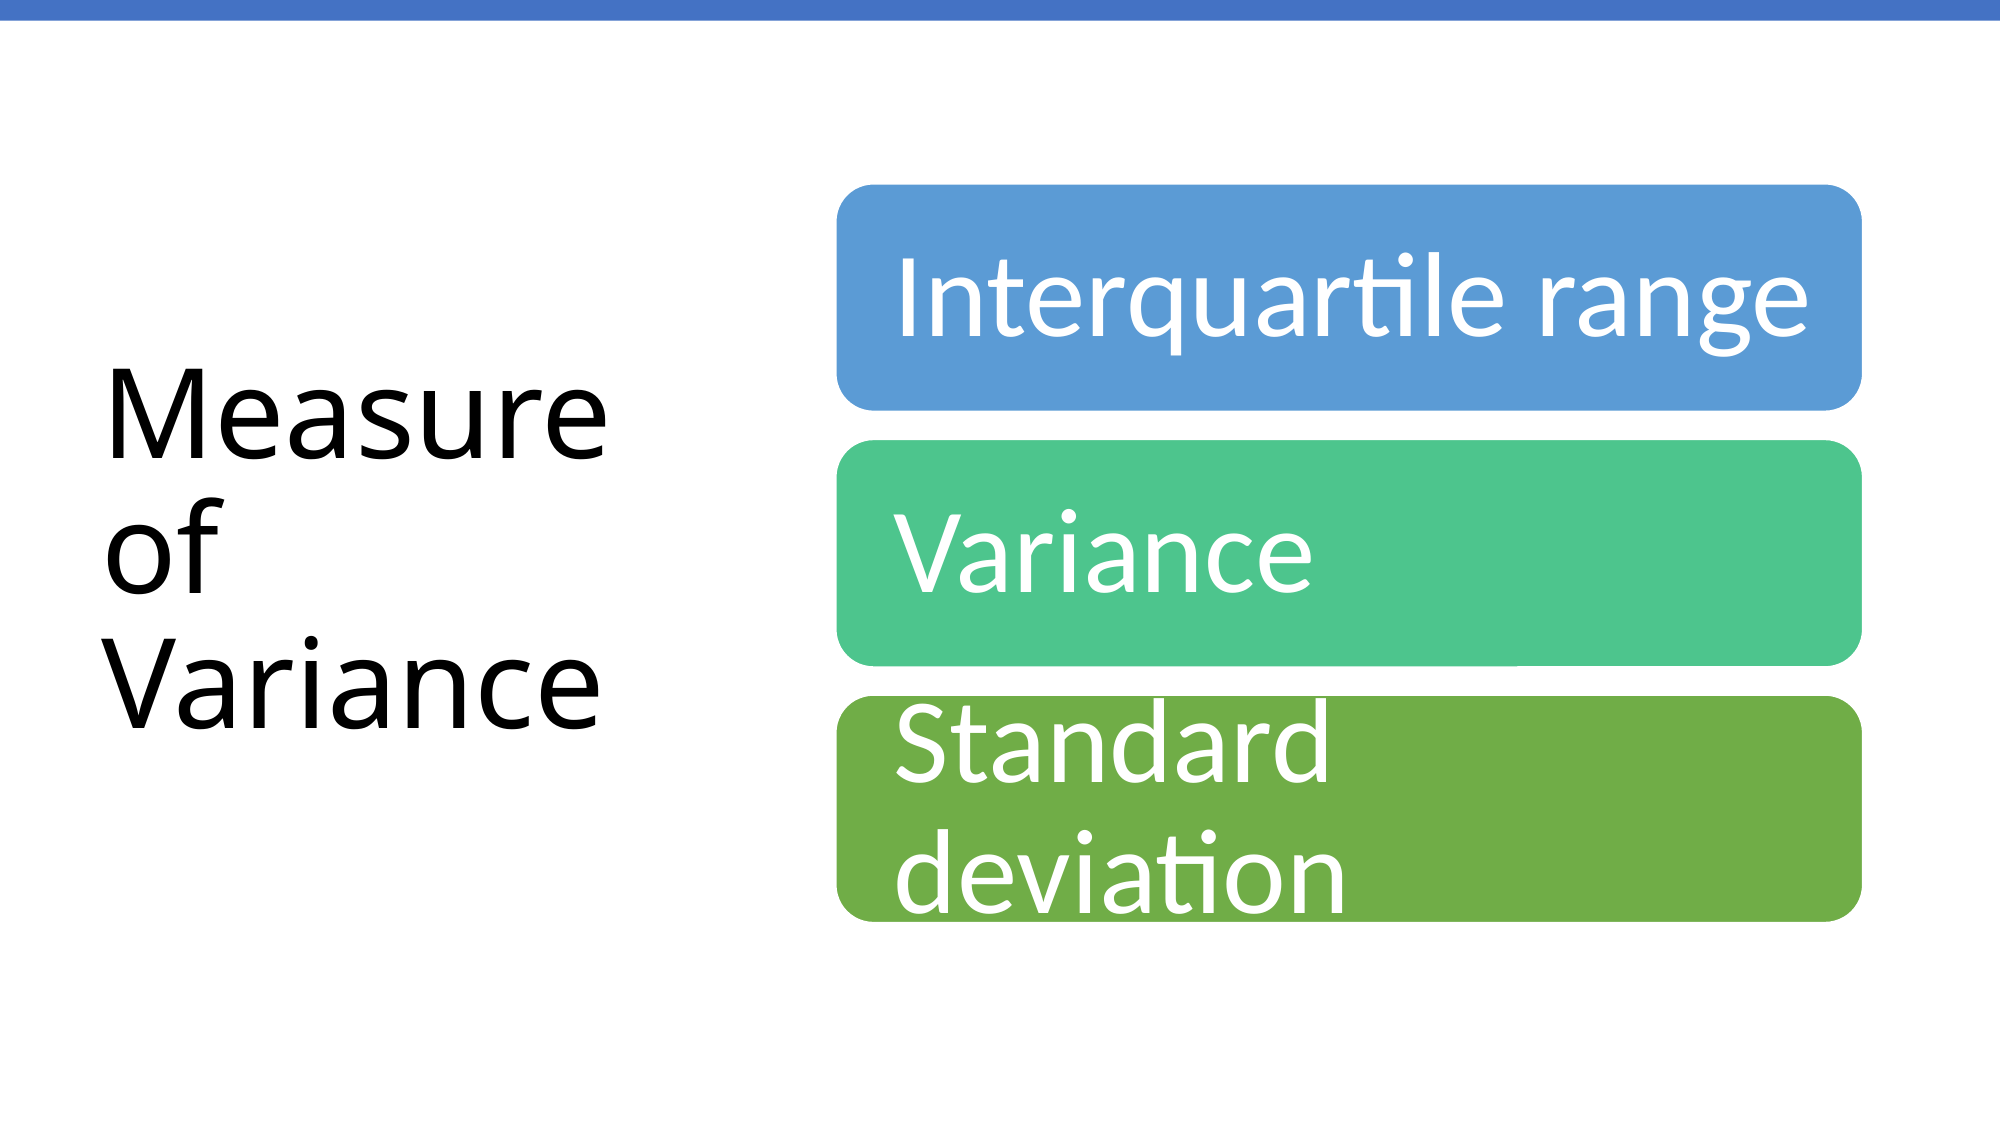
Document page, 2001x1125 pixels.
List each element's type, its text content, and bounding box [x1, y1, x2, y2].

text_box [0, 0, 2000, 21]
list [835, 101, 1863, 1005]
title Measure of Variance [86, 101, 711, 1005]
